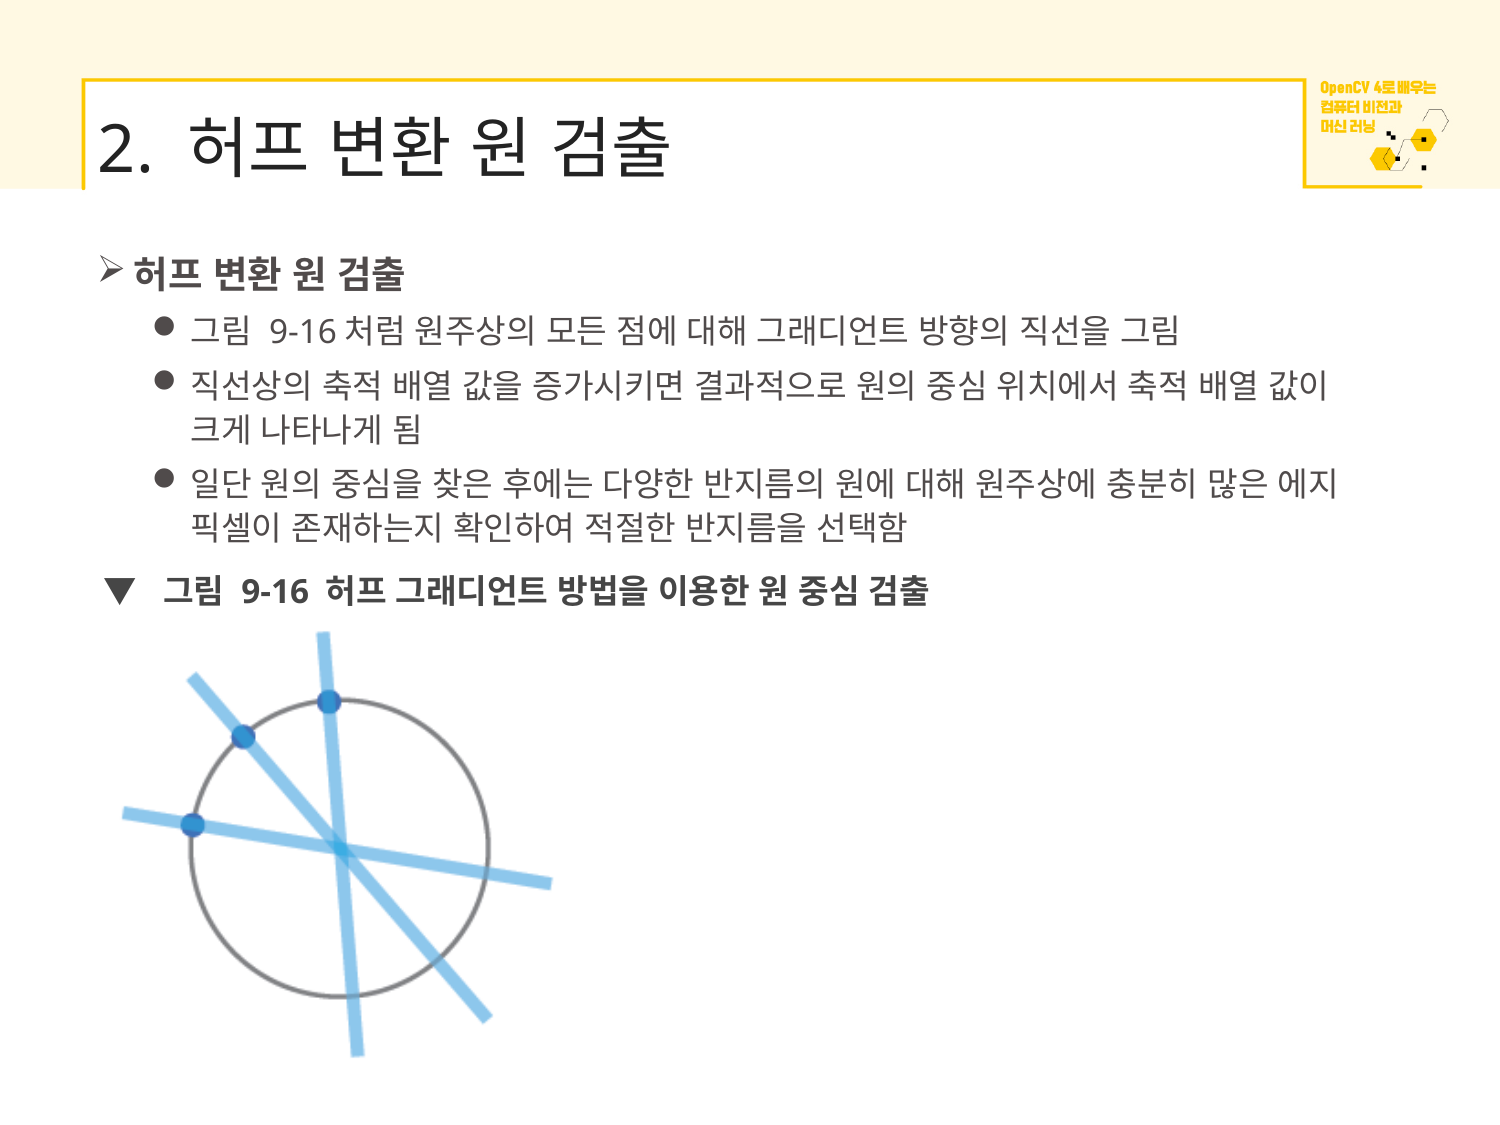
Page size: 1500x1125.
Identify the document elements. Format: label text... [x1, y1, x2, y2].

list 허프 변환 원 검출 그림 9-16처럼 원주상의 모든 점에 대해 그래디언트 방향의 직선을 그림 직선상의 축적 배열 값을 증가시키면 결과적으로 원의 중심 위치에서 축적 배열 값이 크게 나타나게 됨 일단 원의 중심을 찾은 후에는 다양한 반지름의 원에 대해 원주상에 충분히 많은 에지 픽셀이 존재하는지 확인하여 적절한 반지름을 선택함 [81, 239, 1412, 1054]
text_box ▼ 그림 9-16 허프 그래디언트 방법을 이용한 원 중심 검출 [88, 562, 1415, 629]
title 2. 허프 변환 원 검출 [82, 61, 1413, 193]
picture [0, 0, 1500, 1125]
